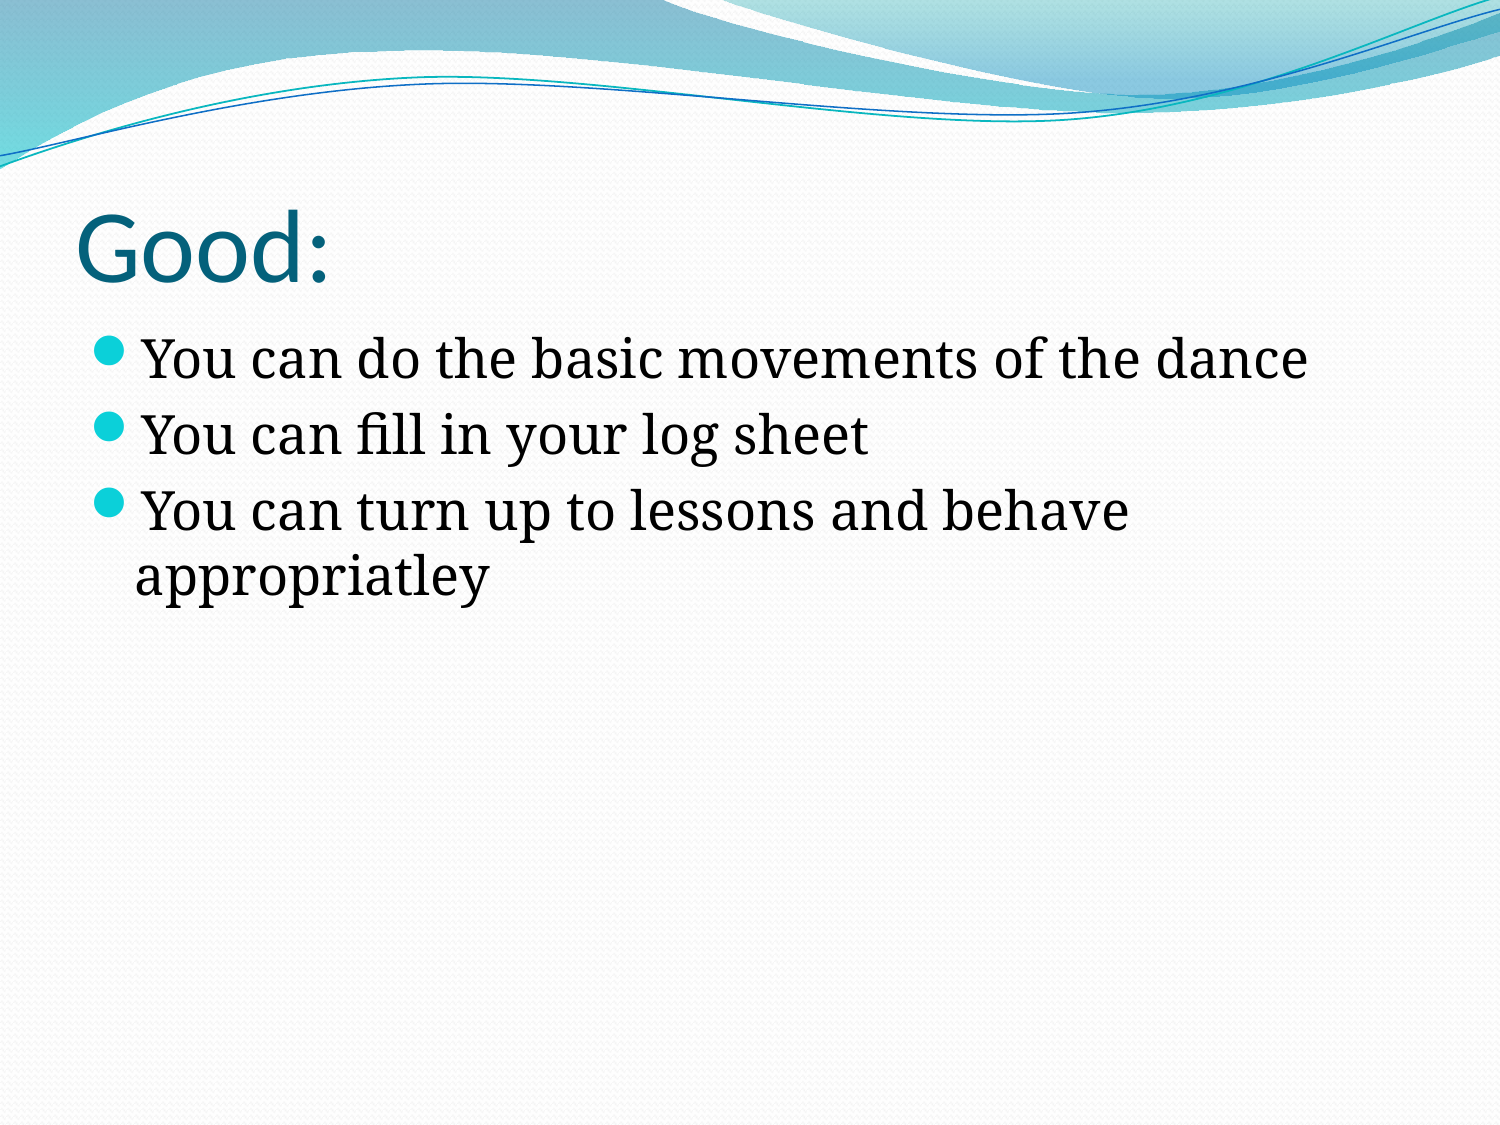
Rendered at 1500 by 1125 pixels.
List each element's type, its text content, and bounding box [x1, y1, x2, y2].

title Good: [75, 115, 1425, 303]
list You can do the basic movements of the dance You can fill in your log sheet You can turn up to lessons and behave appropriatley [75, 317, 1425, 1038]
